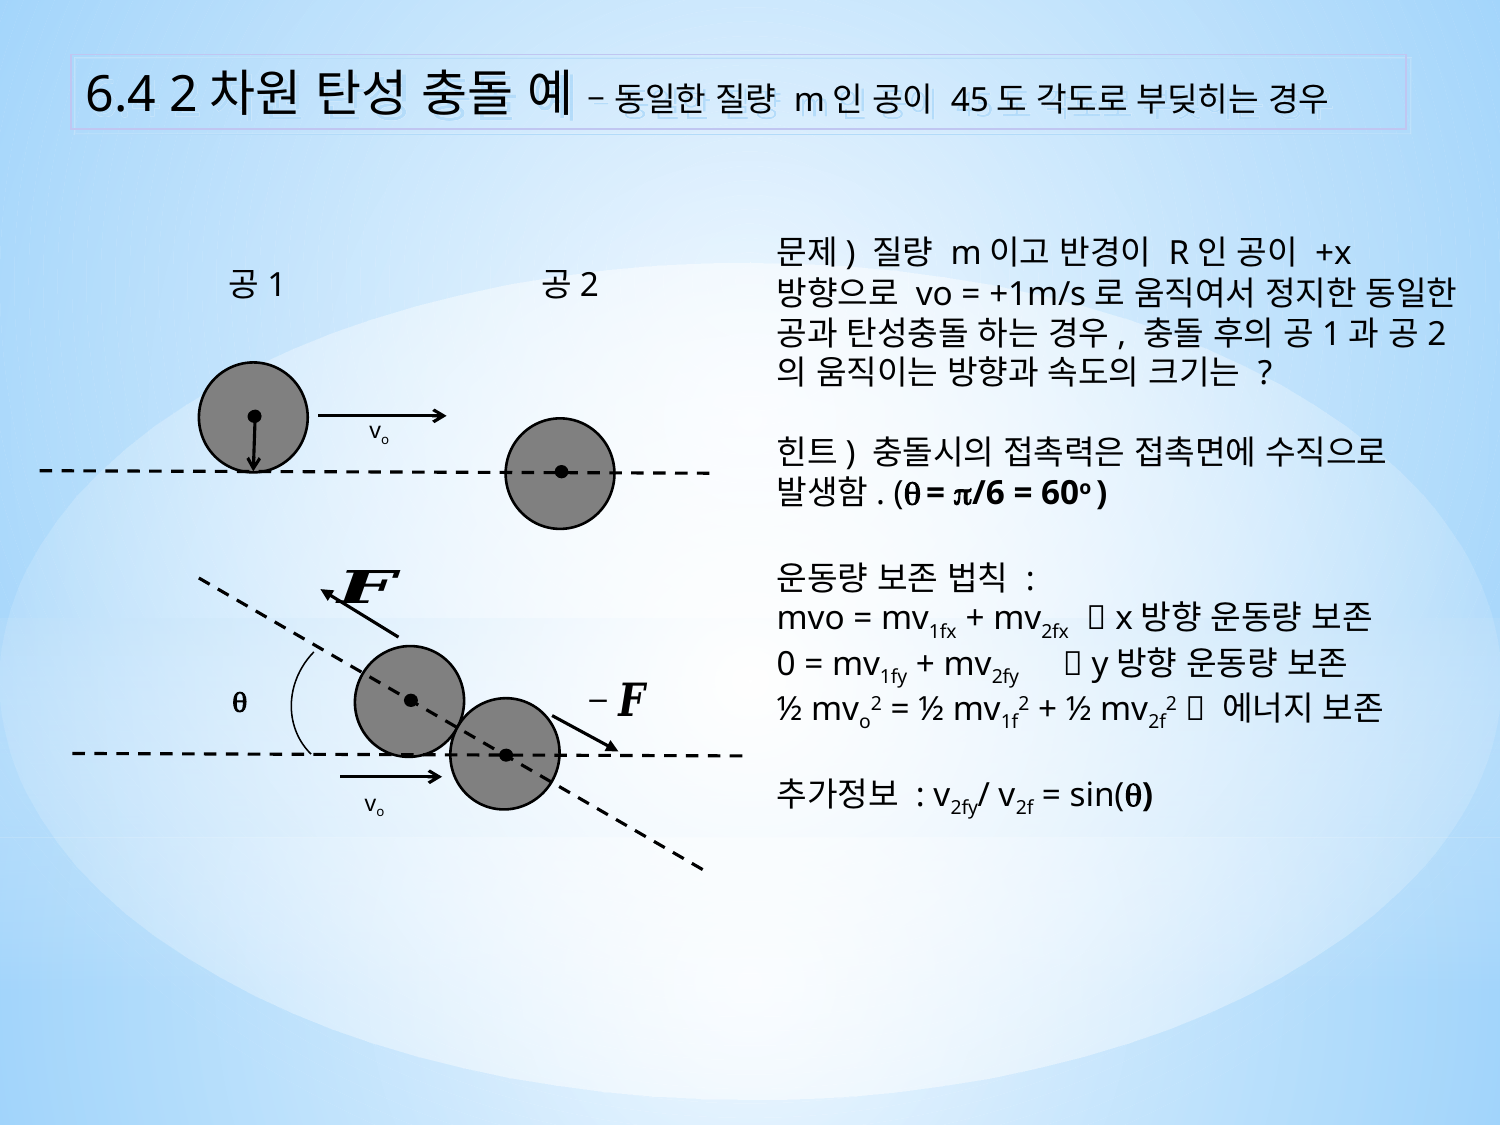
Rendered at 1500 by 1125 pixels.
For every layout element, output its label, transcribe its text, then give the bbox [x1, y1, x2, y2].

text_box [260, 470, 710, 474]
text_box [65, 753, 186, 757]
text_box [252, 415, 256, 473]
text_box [192, 574, 703, 870]
text_box vo [338, 408, 421, 414]
text_box R [283, 415, 321, 466]
text_box 공1 [181, 255, 334, 310]
text_box vo [338, 425, 421, 455]
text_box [708, 753, 743, 757]
text_box 공2 [494, 255, 647, 311]
text_box 문제) 질량 m이고 반경이 R인 공이 +x 방향으로 vo = +1m/s로 움직여서 정지한 동일한 공과 탄성충돌 하는 경우, 충돌 후의 공1과 공2의 움직이는 방향과 속도의 크기는 ? 힌트) 충돌시의 접촉력은 접촉면에 수직으로 발생함. ( = /6 = 60o ) 운동량 보존 법칙 : mvo = mv1fx + mv2fx  x방향 운동량 보존 0 = mv1fy + mv2fy  y방향 운동량 보존 ½ mvo2 = ½ mv1f2 + ½ mv2f2  에너지 보존 추가정보 : v2fy/ v2f = sin() [761, 224, 1495, 826]
text_box [197, 361, 310, 468]
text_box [551, 715, 619, 752]
text_box [504, 482, 616, 531]
text_box 6.4 2차원 탄성 충돌 예 – 동일한 질량 m인 공이 45도 각도로 부딪히는 경우 [70, 54, 1407, 130]
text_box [32, 470, 247, 474]
text_box [504, 417, 616, 468]
